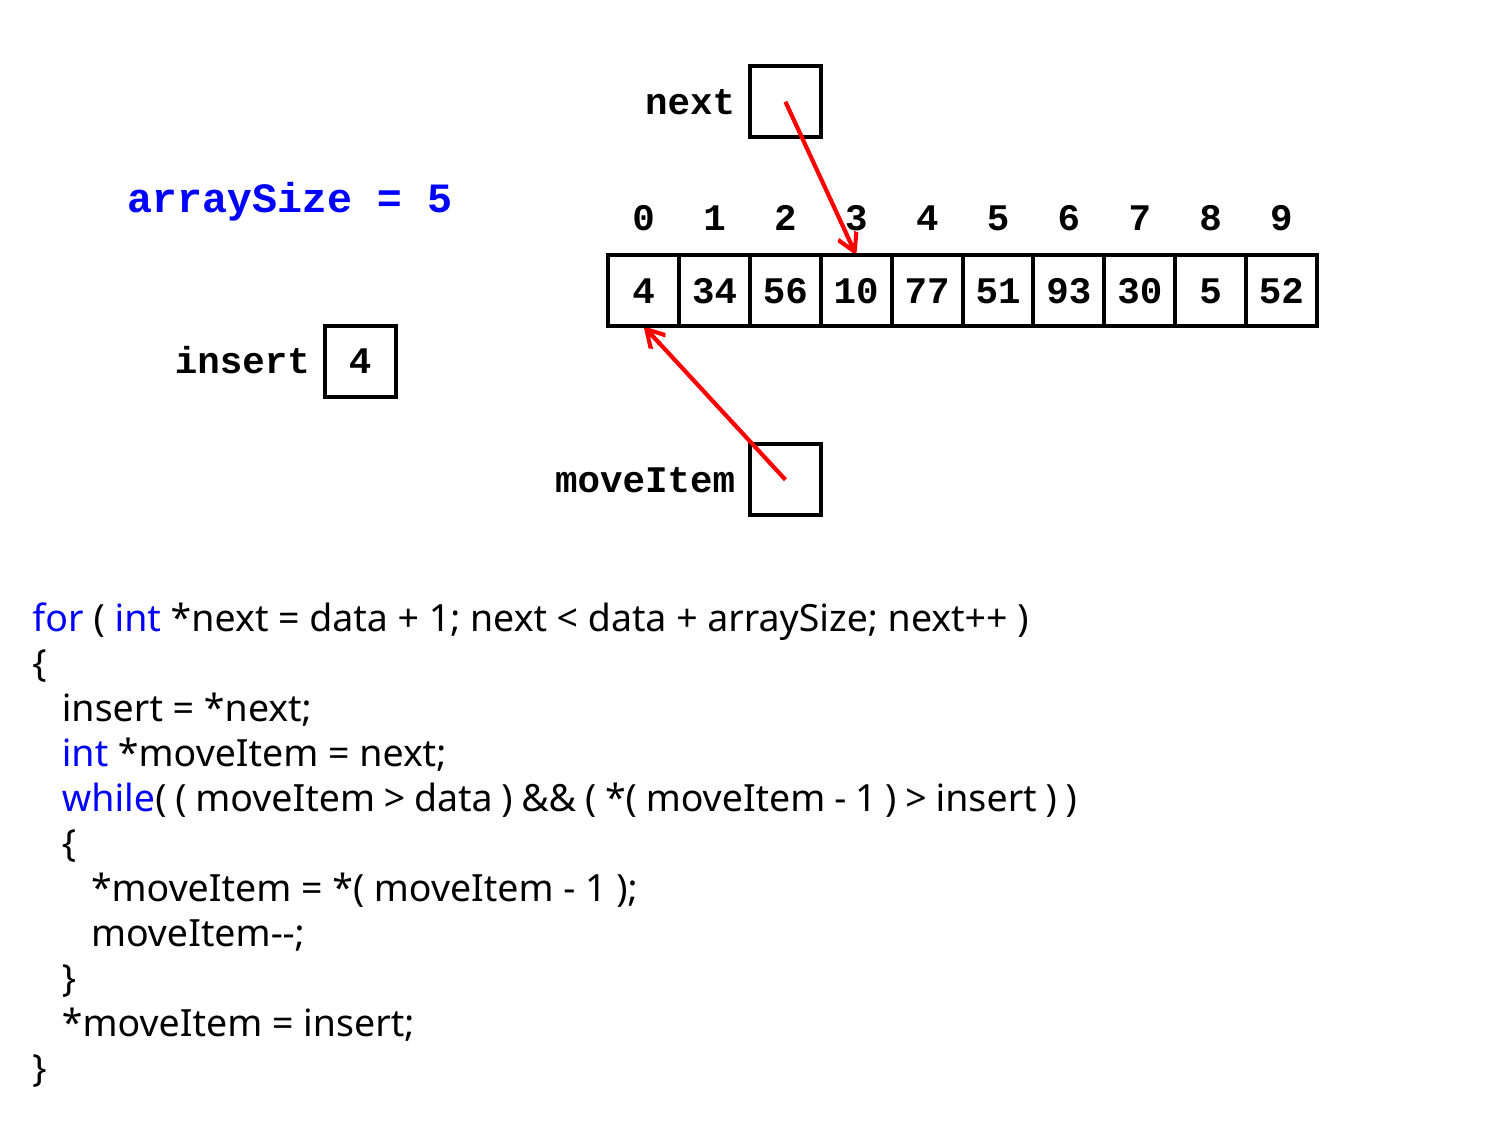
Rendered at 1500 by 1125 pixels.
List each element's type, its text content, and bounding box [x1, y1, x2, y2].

table_header 4 [327, 328, 394, 395]
table_header 0 [608, 184, 679, 253]
table_cell 56 [752, 257, 819, 324]
table_header 4 [892, 184, 963, 253]
table_header 3 [821, 184, 892, 253]
table_header 8 [1175, 184, 1246, 253]
table_cell 34 [681, 257, 748, 324]
title arraySize = 5 [111, 160, 491, 232]
table_header moveItem [537, 444, 748, 515]
table_header insert [159, 326, 323, 397]
table_header 9 [1246, 184, 1317, 253]
table_header next [608, 66, 748, 137]
table_cell 77 [894, 257, 961, 324]
table_header 2 [750, 184, 821, 253]
table_header 6 [1033, 184, 1104, 253]
text_box [644, 328, 786, 480]
table_cell 5 [1177, 257, 1244, 324]
list for ( int *next = data + 1; next < data + arraySize; next++ ) { insert = *next; int *moveItem = next; while( ( moveItem > data ) && ( *( moveItem - 1 ) > insert ) ) { *moveItem = *( moveItem - 1 ); moveItem--; } *moveItem = insert; } [17, 585, 1483, 1107]
table_cell 93 [1035, 257, 1102, 324]
table_header [752, 446, 819, 513]
table_cell 10 [823, 257, 890, 324]
table_header 5 [963, 184, 1033, 253]
table_header [752, 68, 819, 135]
table_header 1 [679, 184, 750, 253]
table_cell 51 [965, 257, 1031, 324]
table_cell 30 [1106, 257, 1173, 324]
table_cell 52 [1248, 257, 1315, 324]
table_header 7 [1104, 184, 1175, 253]
table_cell 4 [610, 257, 677, 324]
